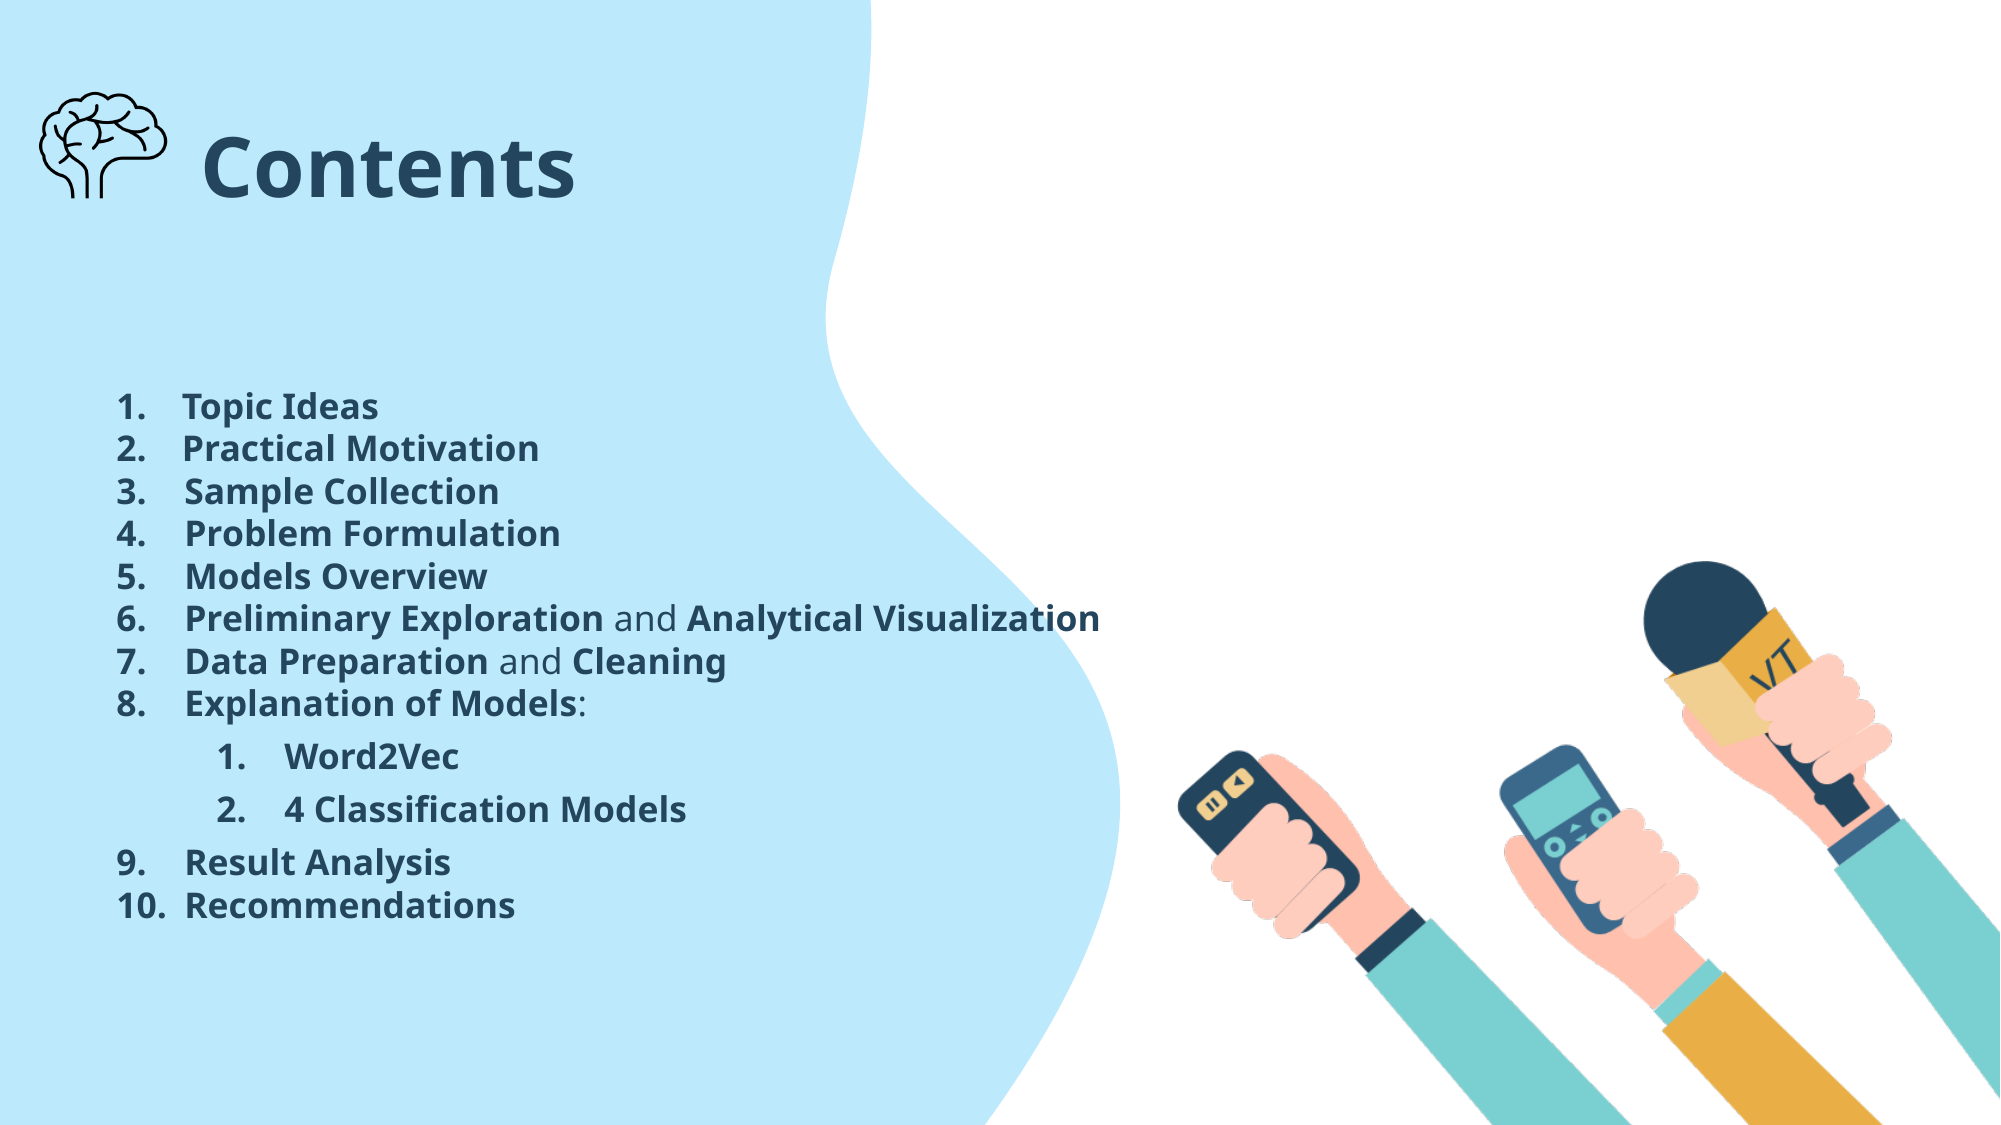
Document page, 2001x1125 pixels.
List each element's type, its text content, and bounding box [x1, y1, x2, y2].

title Contents [180, 96, 1819, 251]
list Topic Ideas Practical Motivation Sample Collection Problem Formulation Models Overview Preliminary Exploration and Analytical Visualization Data Preparation and Cleaning Explanation of Models: Word2Vec 4 Classification Models Result Analysis Recommendations [64, 249, 1189, 1060]
picture [1177, 561, 2000, 1125]
picture [25, 69, 180, 221]
